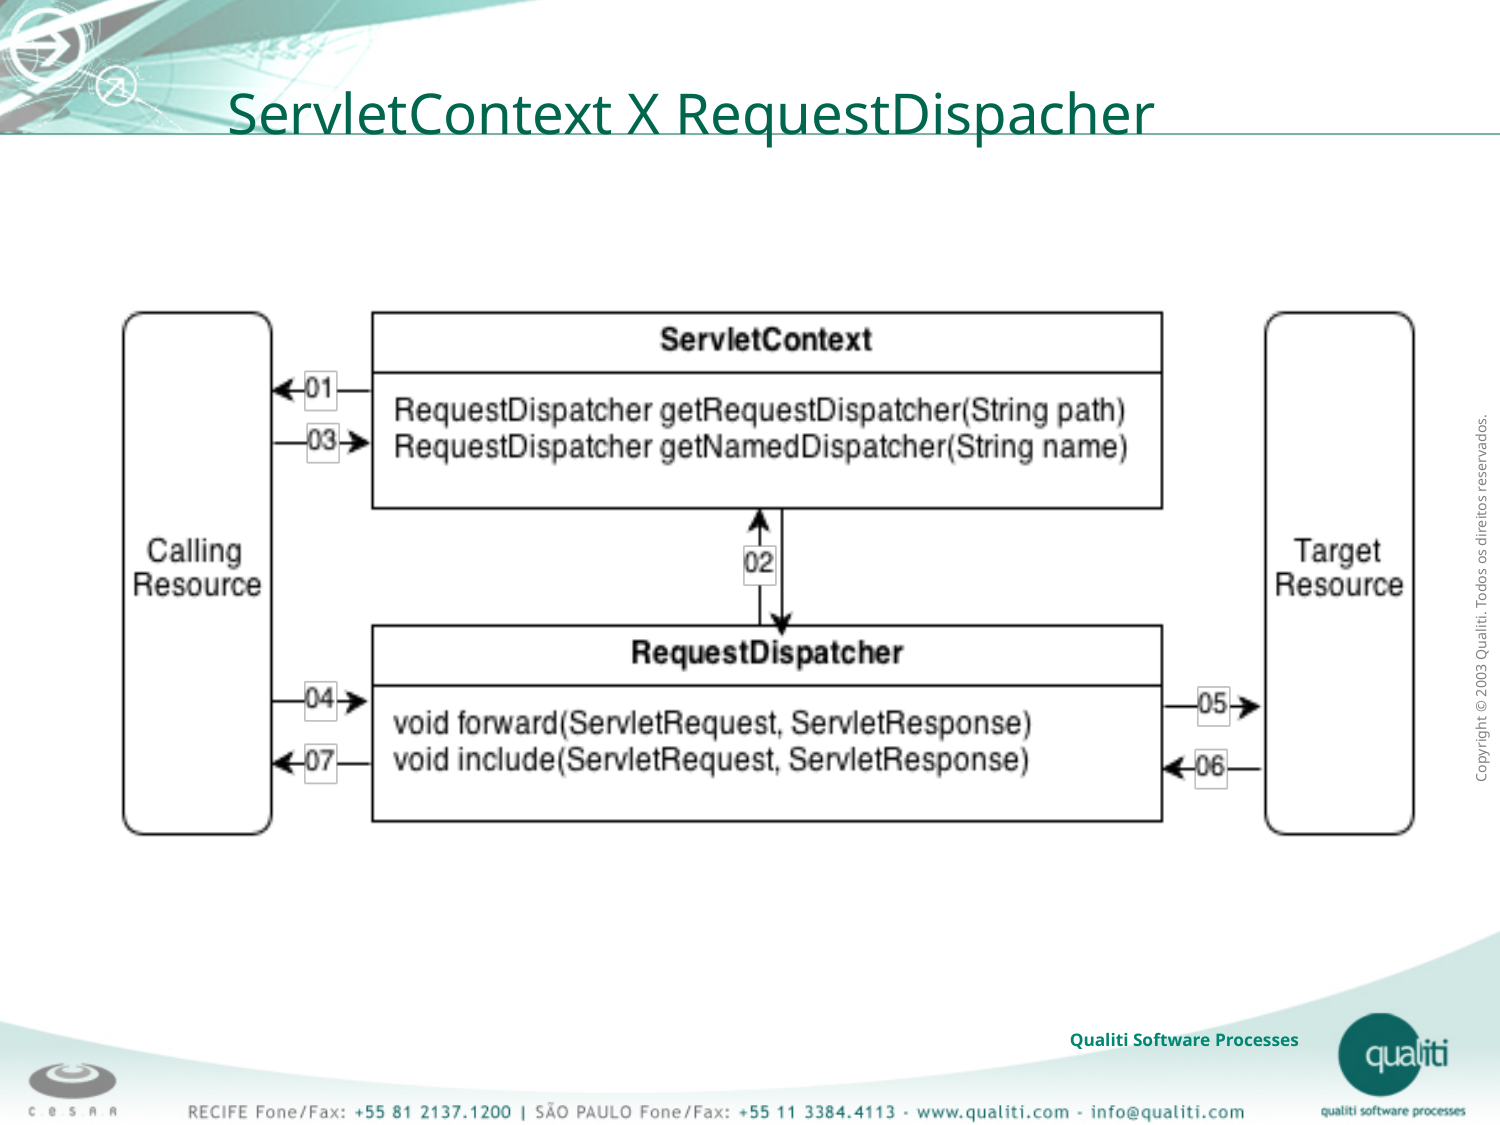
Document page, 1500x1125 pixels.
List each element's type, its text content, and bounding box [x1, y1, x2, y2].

text_box ServletContext X RequestDispacher [212, 0, 1488, 153]
picture [0, 0, 1500, 1125]
